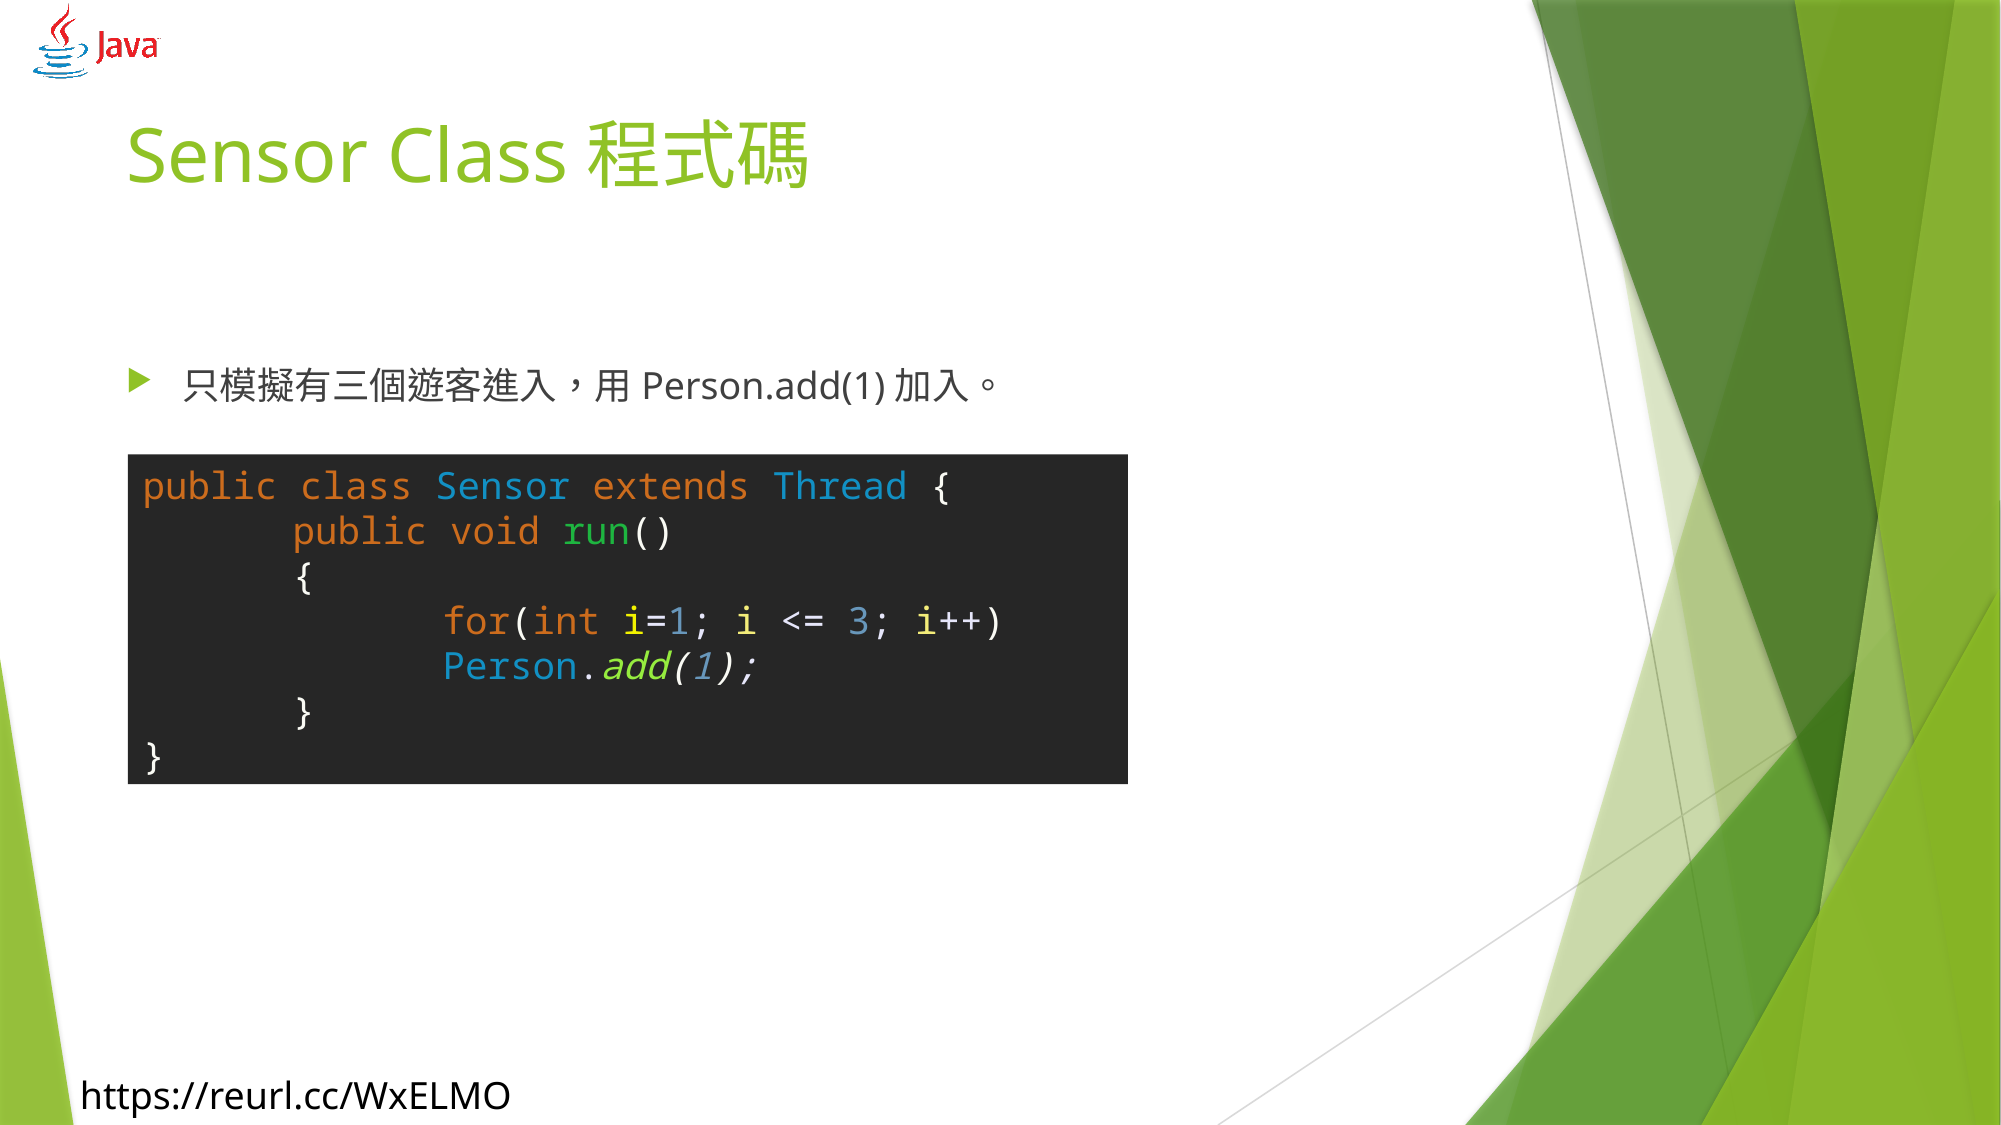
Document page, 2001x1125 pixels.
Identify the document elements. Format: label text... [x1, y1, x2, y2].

title Sensor Class程式碼 [111, 99, 1522, 317]
text_box public class Sensor extends Thread { public void run() { for(int i=1; i <= 3; i++) Person.add(1); } } [127, 454, 1128, 785]
list 只模擬有三個遊客進入，用Person.add(1)加入。 [111, 354, 1522, 992]
picture [27, 1, 165, 79]
